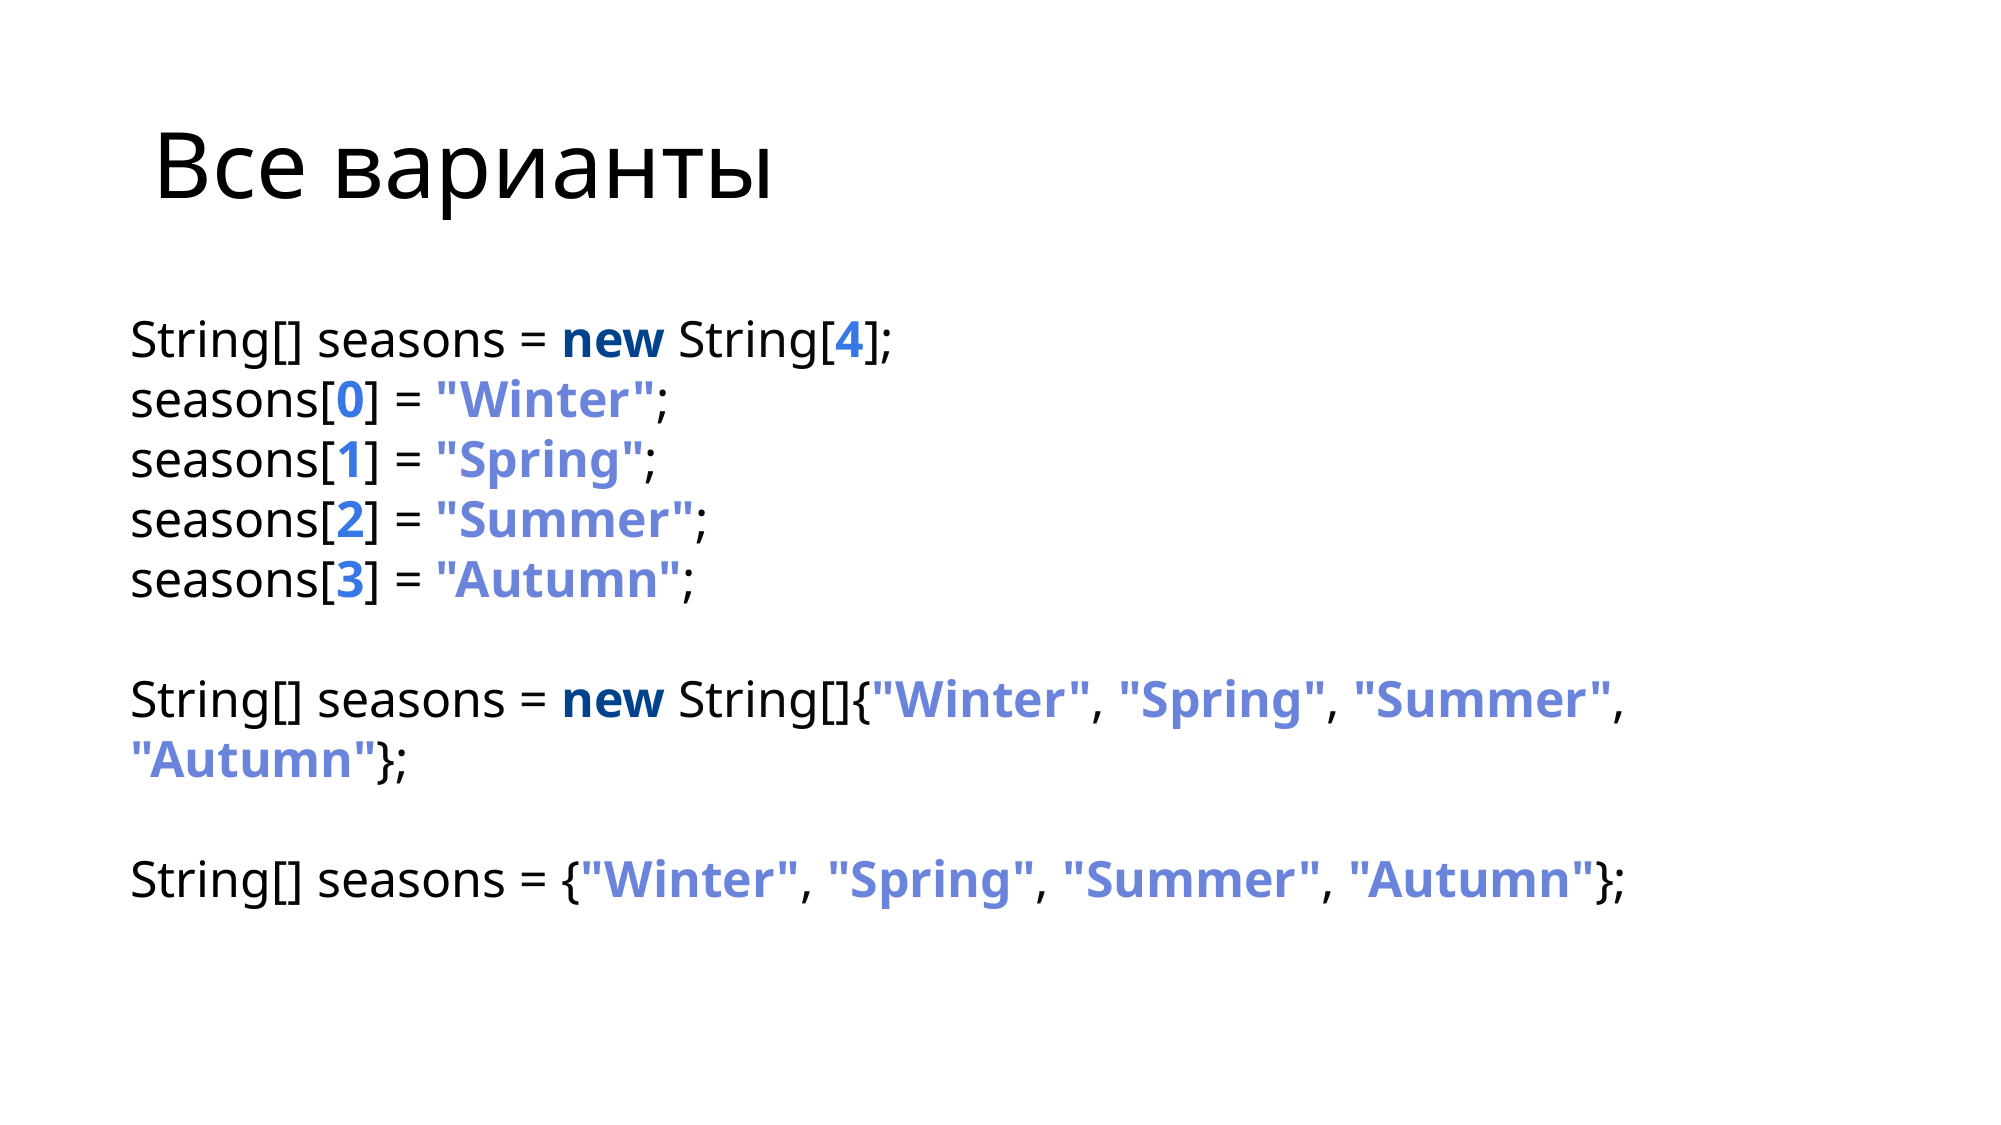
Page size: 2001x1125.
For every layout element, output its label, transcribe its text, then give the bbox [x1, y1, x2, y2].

text_box String[] seasons = new String[4]; seasons[0] = "Winter"; seasons[1] = "Spring"; seasons[2] = "Summer"; seasons[3] = "Autumn"; String[] seasons = new String[]{"Winter", "Spring", "Summer", "Autumn"}; String[] seasons = {"Winter", "Spring", "Summer", "Autumn"}; [115, 299, 1849, 915]
title Все варианты [137, 59, 1863, 278]
